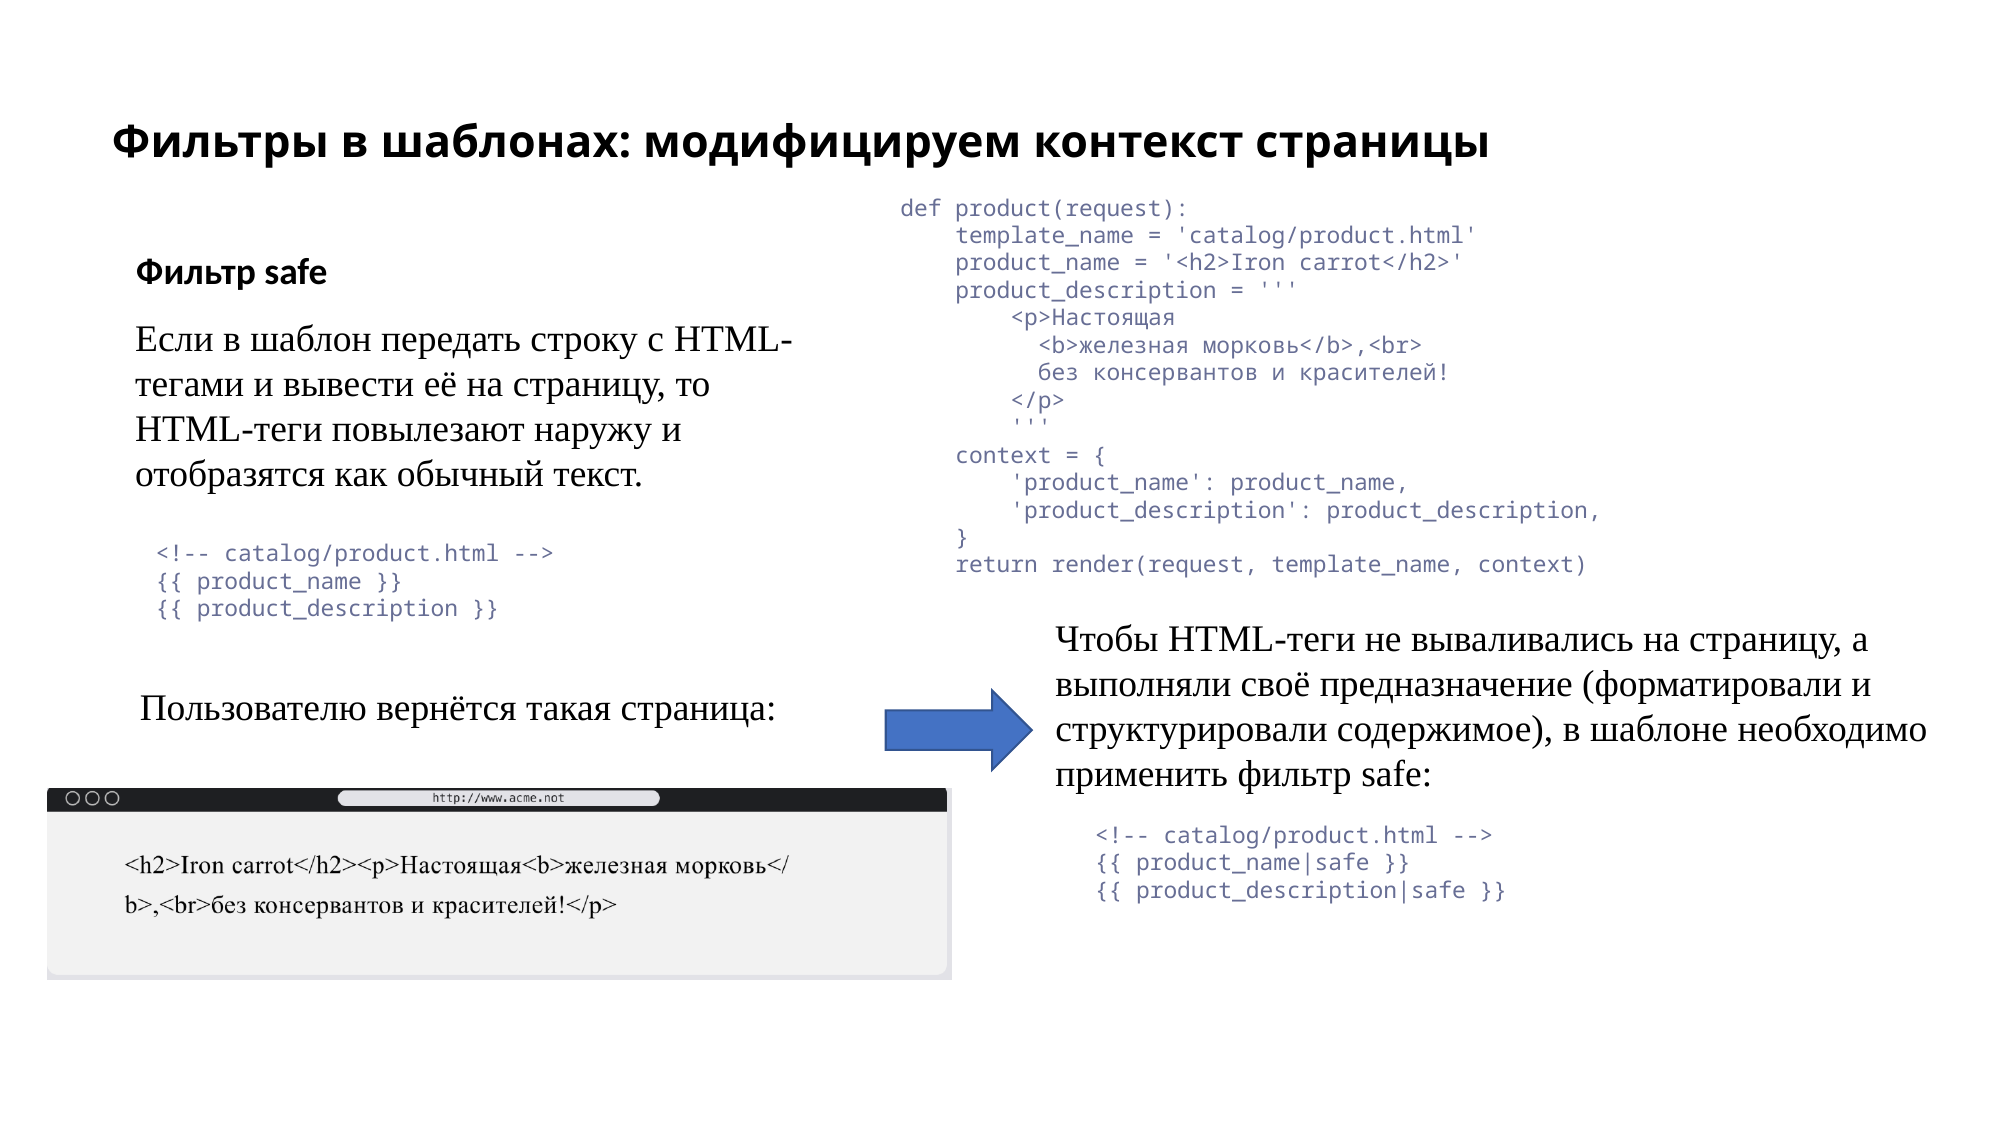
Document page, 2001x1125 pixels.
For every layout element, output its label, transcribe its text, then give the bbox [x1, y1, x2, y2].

text_box Если в шаблон передать строку с HTML-тегами и вывести её на страницу, то HTML-теги повылезают наружу и отобразятся как обычный текст. [120, 306, 830, 502]
text_box [884, 688, 1034, 773]
text_box <!-- catalog/product.html --> {{ product_name }} {{ product_description }} [140, 531, 1246, 629]
title Фильтры в шаблонах: модифицируем контекст страницы [96, 61, 1967, 279]
text_box Пользователю вернётся такая страница: [125, 675, 793, 735]
text_box Чтобы HTML-теги не вываливались на страницу, а выполняли своё предназначение (форматировали и структурировали содержимое), в шаблоне необходимо применить фильтр safe: [1040, 606, 2000, 802]
text_box def product(request): template_name = 'catalog/product.html' product_name = '<h2>Iron carrot</h2>' product_description = ''' <p>Настоящая <b>железная морковь</b>,<br> без консервантов и красителей! </p> ''' context = { 'product_name': product_name, 'product_description': product_description, } return render(request, template_name, context) [885, 185, 1991, 585]
text_box Фильтр safe [121, 239, 343, 300]
text_box <!-- catalog/product.html --> {{ product_name|safe }} {{ product_description|safe }} [1080, 812, 2000, 910]
picture [47, 788, 953, 980]
